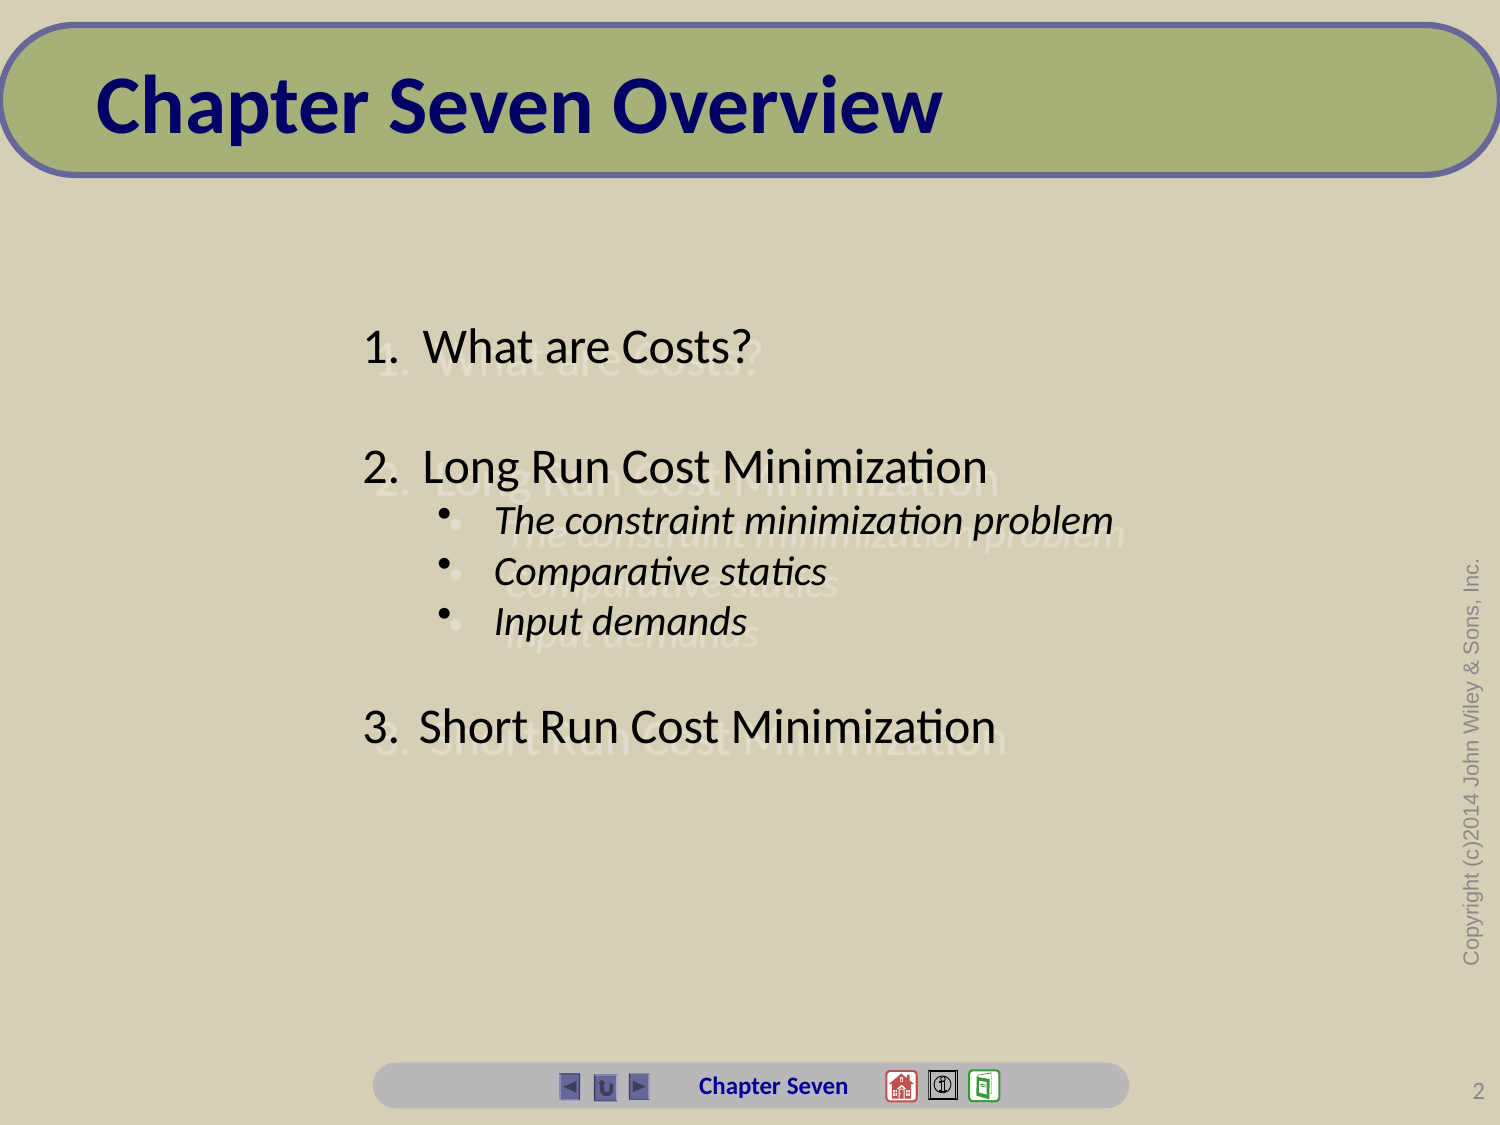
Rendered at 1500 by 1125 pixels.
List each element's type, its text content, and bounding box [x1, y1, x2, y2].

text_box 1. What are Costs? 2. Long Run Cost Minimization The constraint minimization problem Comparative statics Input demands Short Run Cost Minimization [347, 305, 1223, 761]
picture [592, 1073, 618, 1103]
footer Copyright (c)2014 John Wiley & Sons, Inc. [1440, 525, 1500, 1000]
text_box [372, 1062, 1130, 1109]
picture [928, 1069, 958, 1101]
picture [557, 1072, 581, 1101]
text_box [885, 1069, 919, 1103]
text_box Chapter Seven [684, 1062, 864, 1108]
text_box Chapter Seven Overview [0, 24, 1500, 175]
picture [628, 1072, 652, 1102]
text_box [967, 1068, 1001, 1103]
slide_number 2 [1149, 1059, 1500, 1119]
